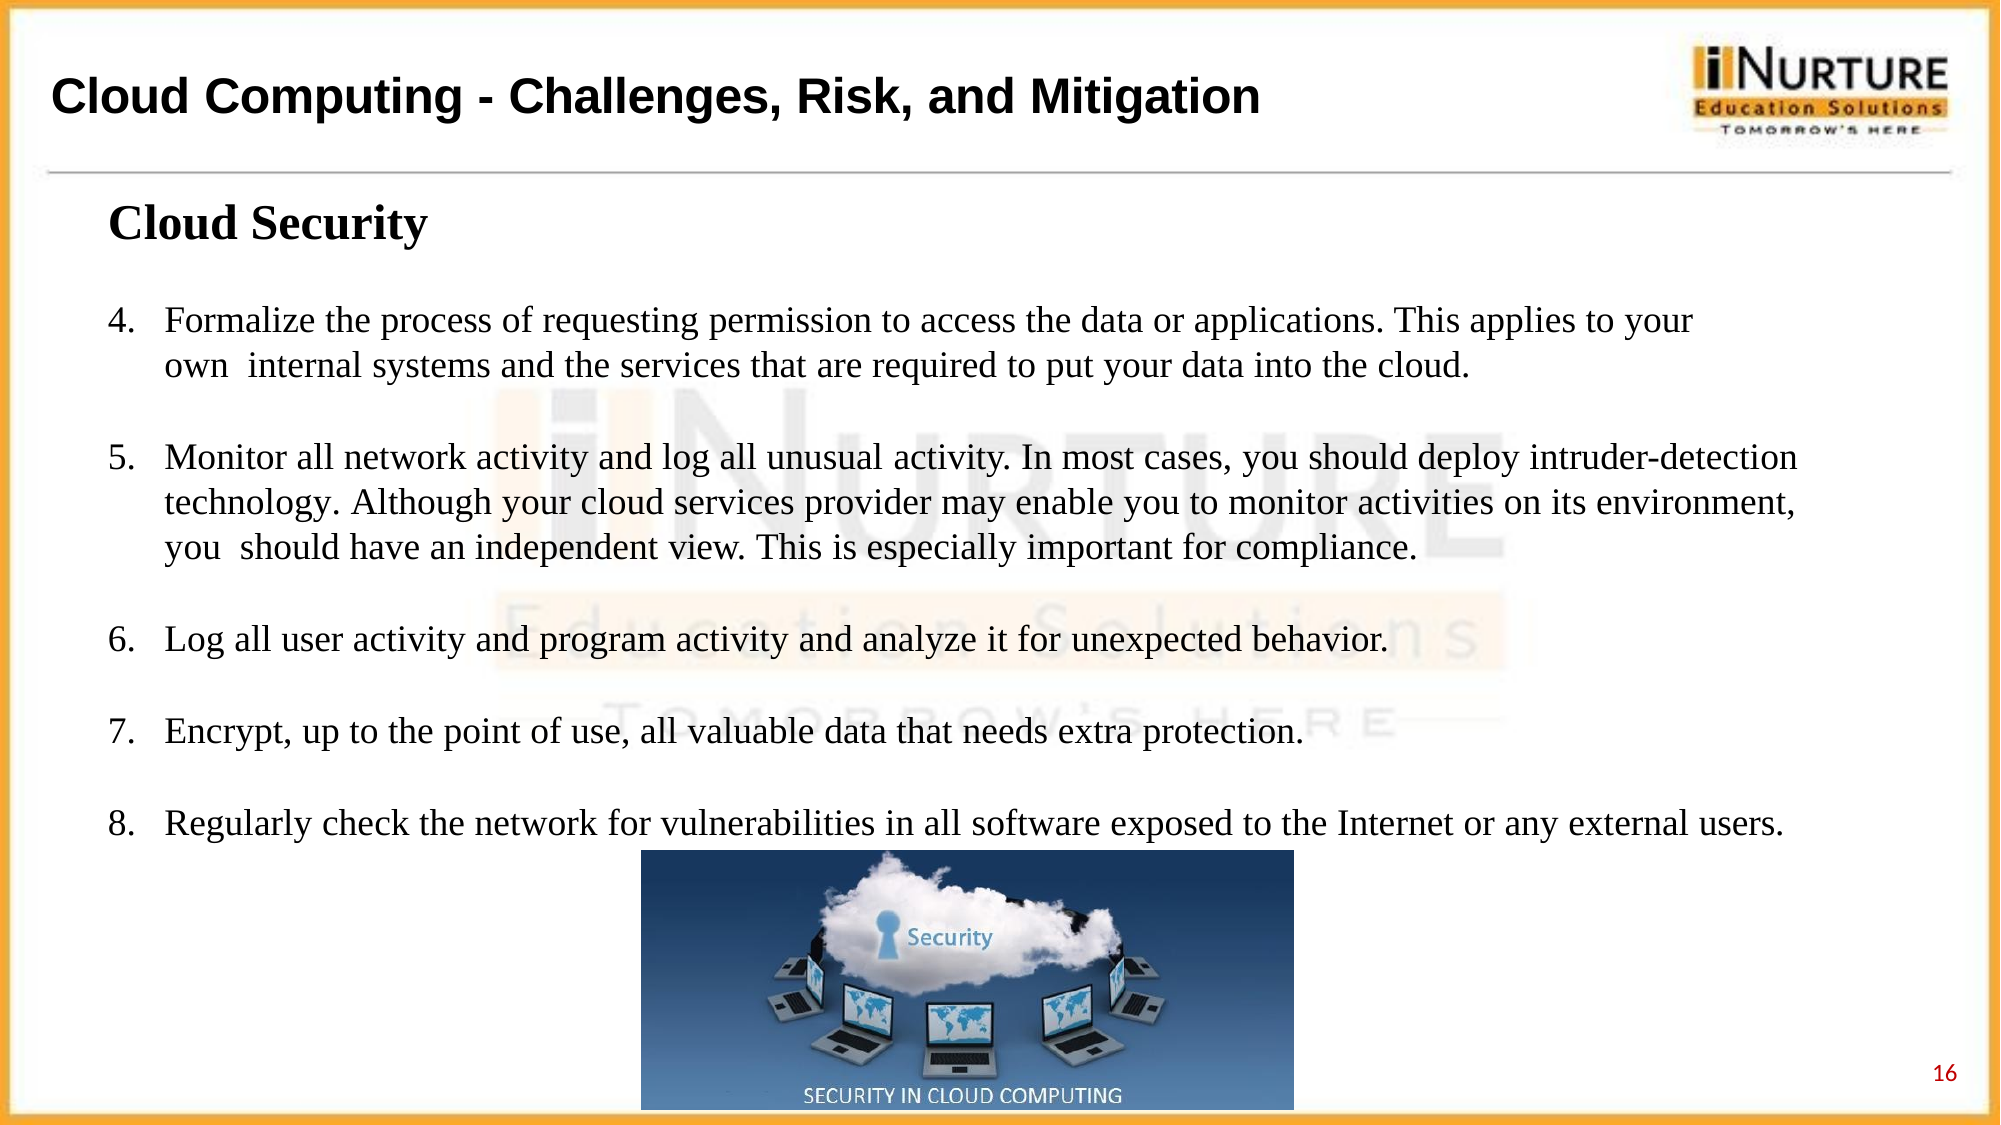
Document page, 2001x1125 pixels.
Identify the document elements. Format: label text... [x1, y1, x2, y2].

text_box Cloud Security Formalize the process of requesting permission to access the data or applications. This applies to your own internal systems and the services that are required to put your data into the cloud. Monitor all network activity and log all unusual activity. In most cases, you should deploy intruder-detection technology. Although your cloud services provider may enable you to monitor activities on its environment, you should have an independent view. This is especially important for compliance. Log all user activity and program activity and analyze it for unexpected behavior. Encrypt, up to the point of use, all valuable data that needs extra protection. Regularly check the network for vulnerabilities in all software exposed to the Internet or any external users. [105, 187, 1851, 843]
title Cloud Computing - Challenges, Risk, and Mitigation [48, 61, 1262, 251]
picture [0, 0, 2000, 1125]
slide_number 11 [1925, 1060, 1964, 1125]
